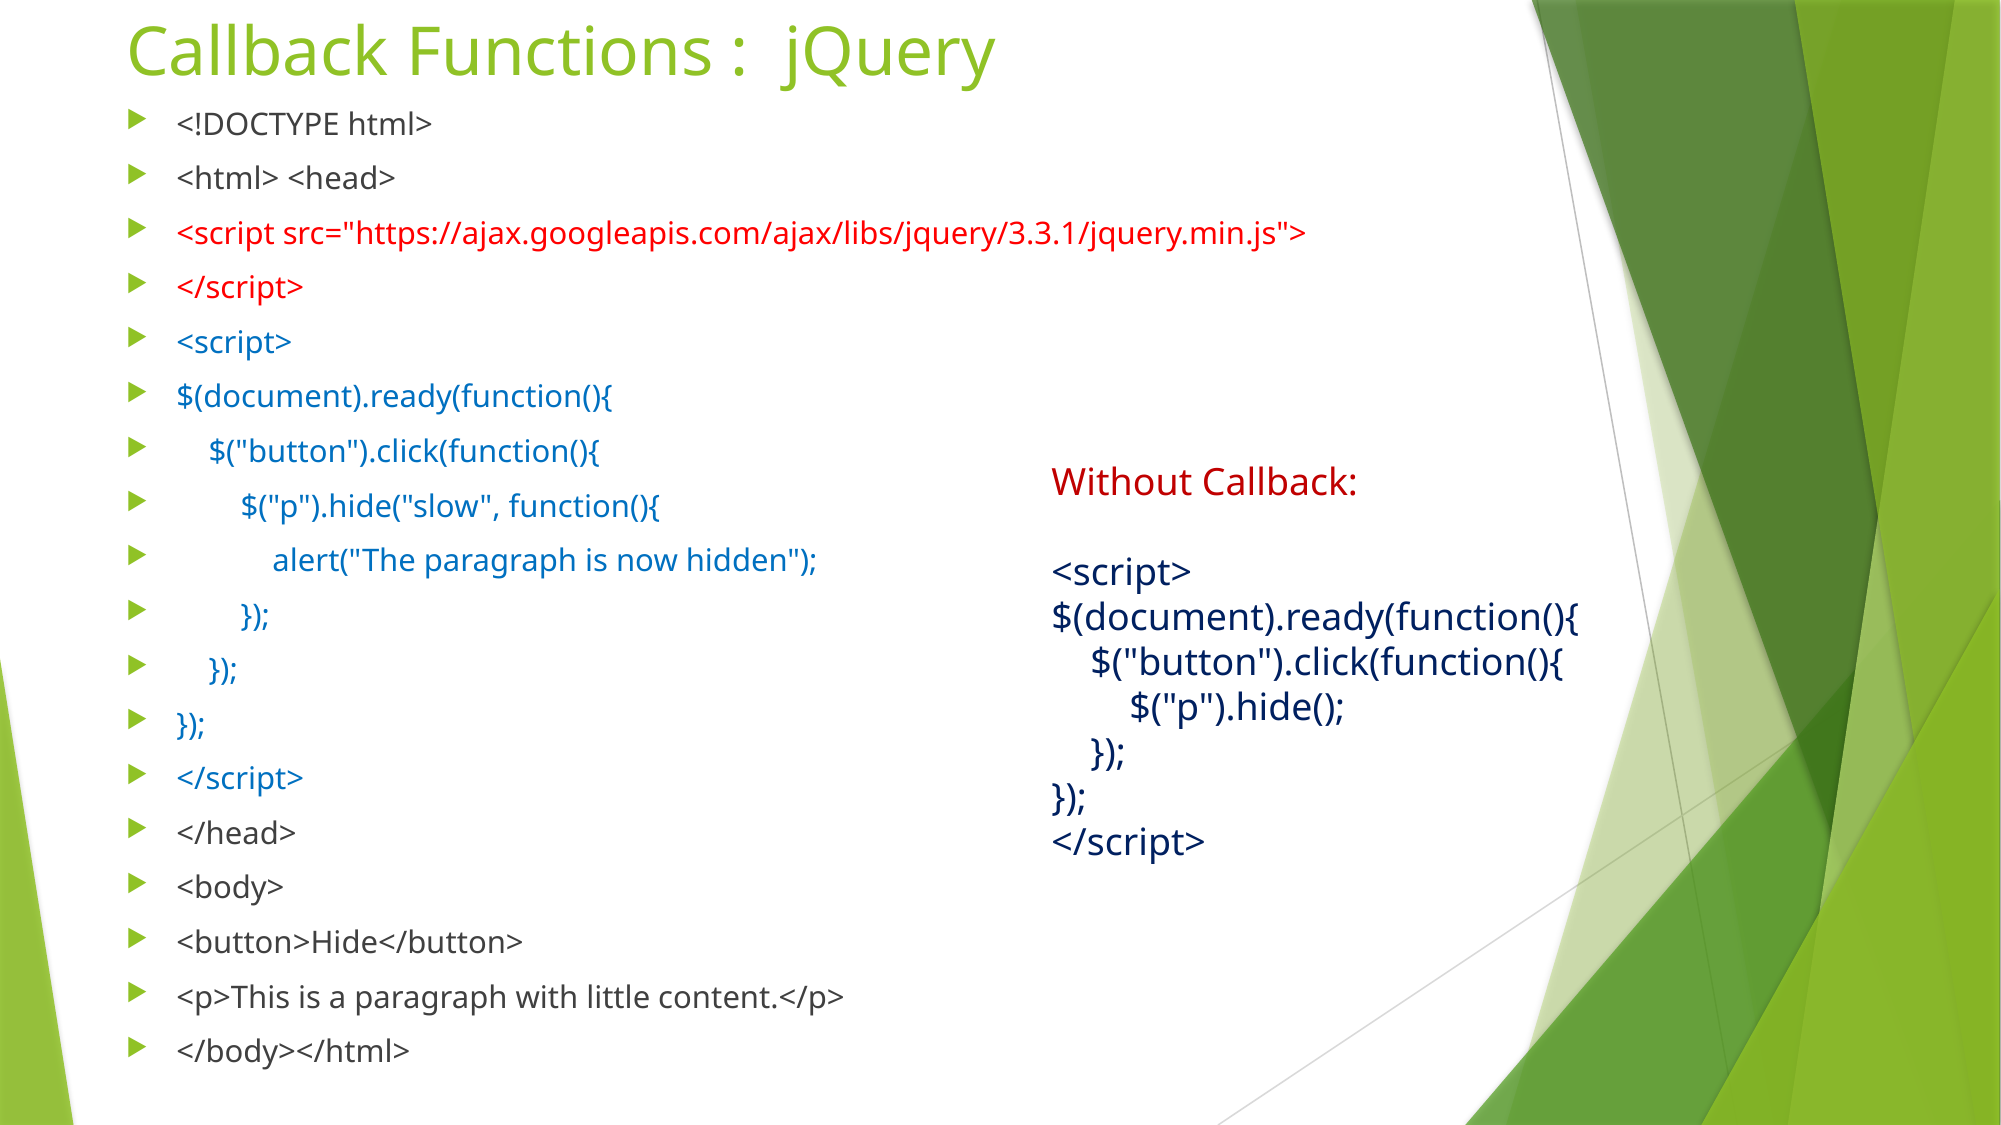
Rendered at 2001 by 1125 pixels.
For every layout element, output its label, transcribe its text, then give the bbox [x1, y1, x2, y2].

text_box Without Callback: <script> $(document).ready(function(){ $("button").click(function(){ $("p").hide(); }); }); </script> [1036, 450, 2000, 871]
title Callback Functions : jQuery [111, 0, 1522, 96]
list <!DOCTYPE html> <html> <head> <script src="https://ajax.googleapis.com/ajax/libs/jquery/3.3.1/jquery.min.js"> </script> <script> $(document).ready(function(){ $("button").click(function(){ $("p").hide("slow", function(){ alert("The paragraph is now hidden"); }); }); }); </script> </head> <body> <button>Hide</button> <p>This is a paragraph with little content.</p> </body></html> [111, 96, 1773, 1084]
